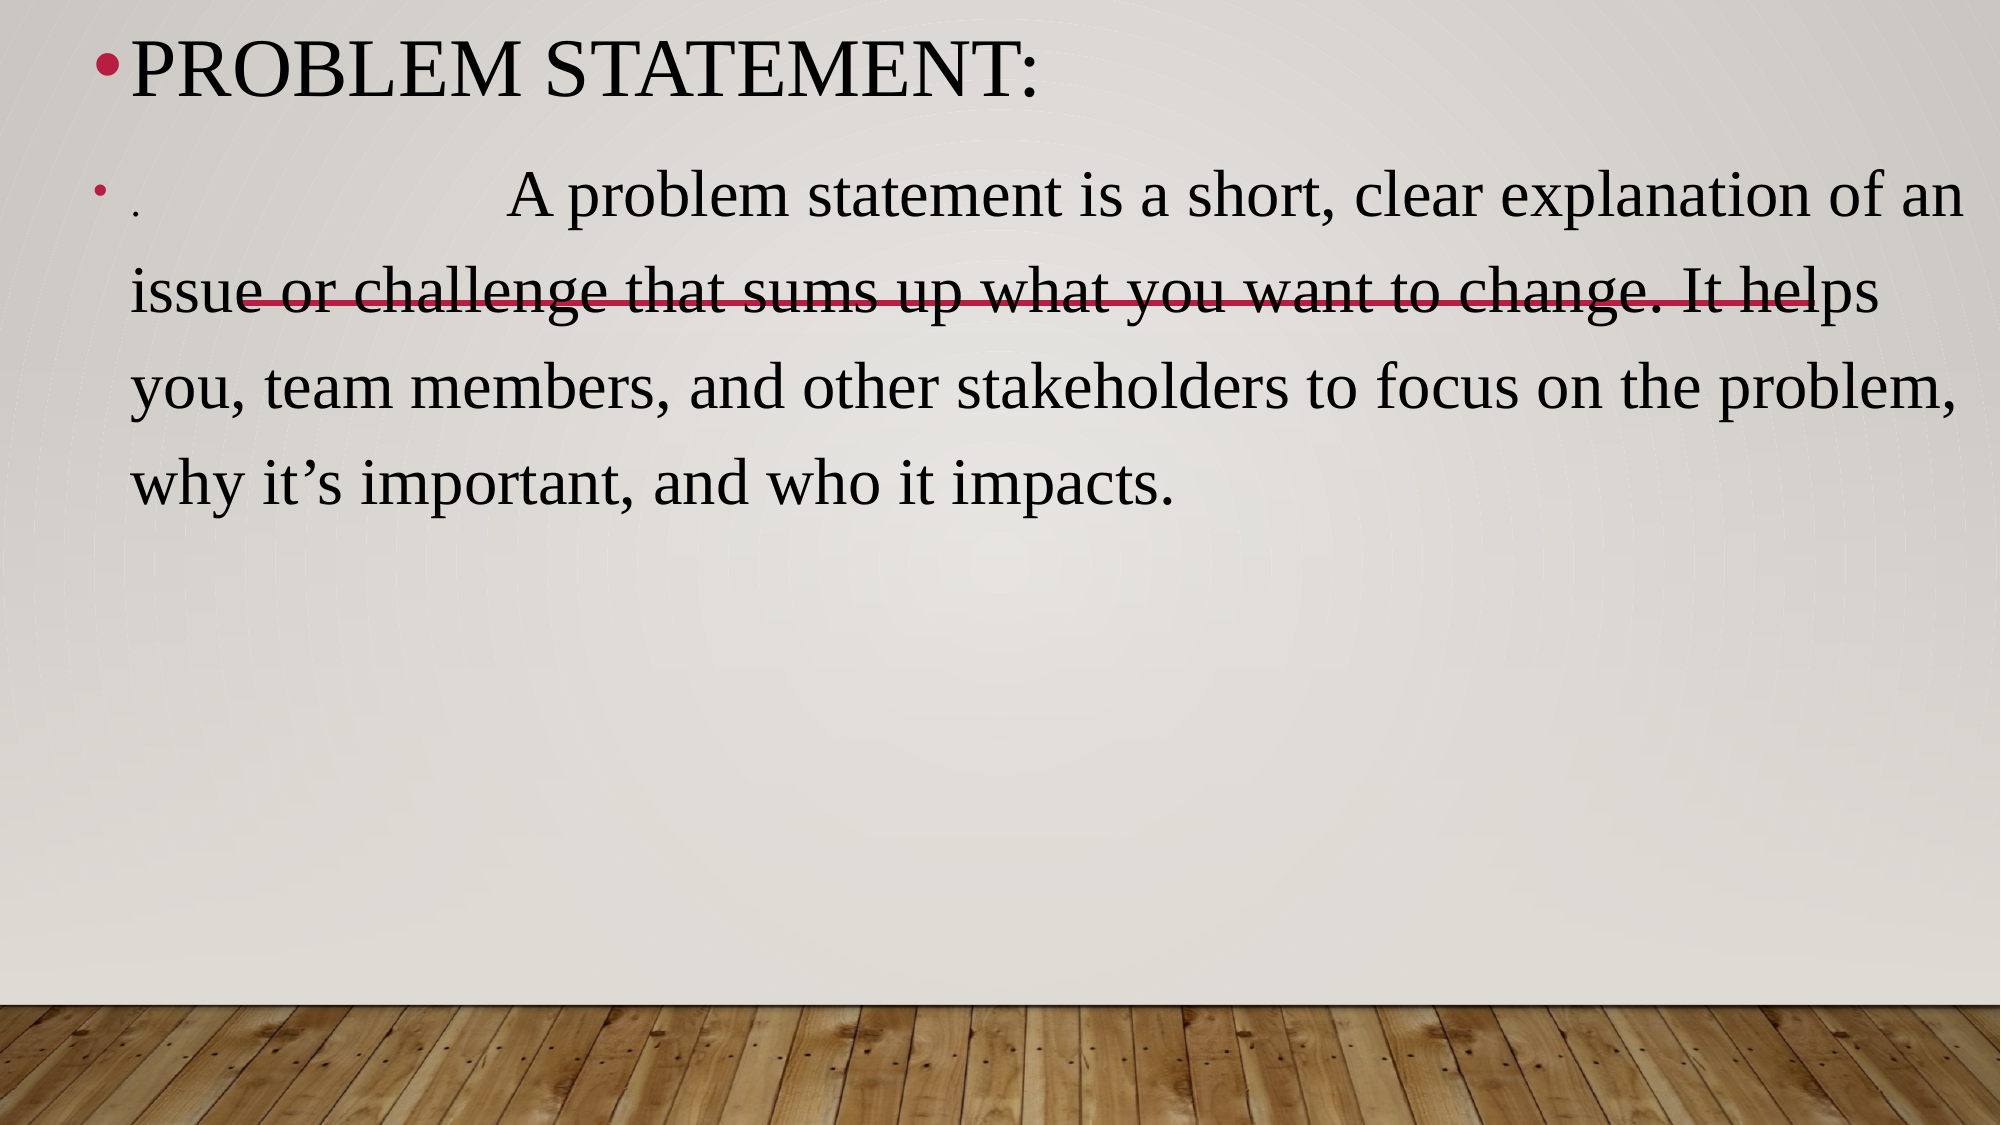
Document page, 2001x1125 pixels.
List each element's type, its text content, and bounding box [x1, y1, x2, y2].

picture [0, 1005, 2000, 1125]
list PROBLEM STATEMENT: . A problem statement is a short, clear explanation of an issue or challenge that sums up what you want to change. It helps you, team members, and other stakeholders to focus on the problem, why it’s important, and who it impacts. [78, 0, 2000, 965]
